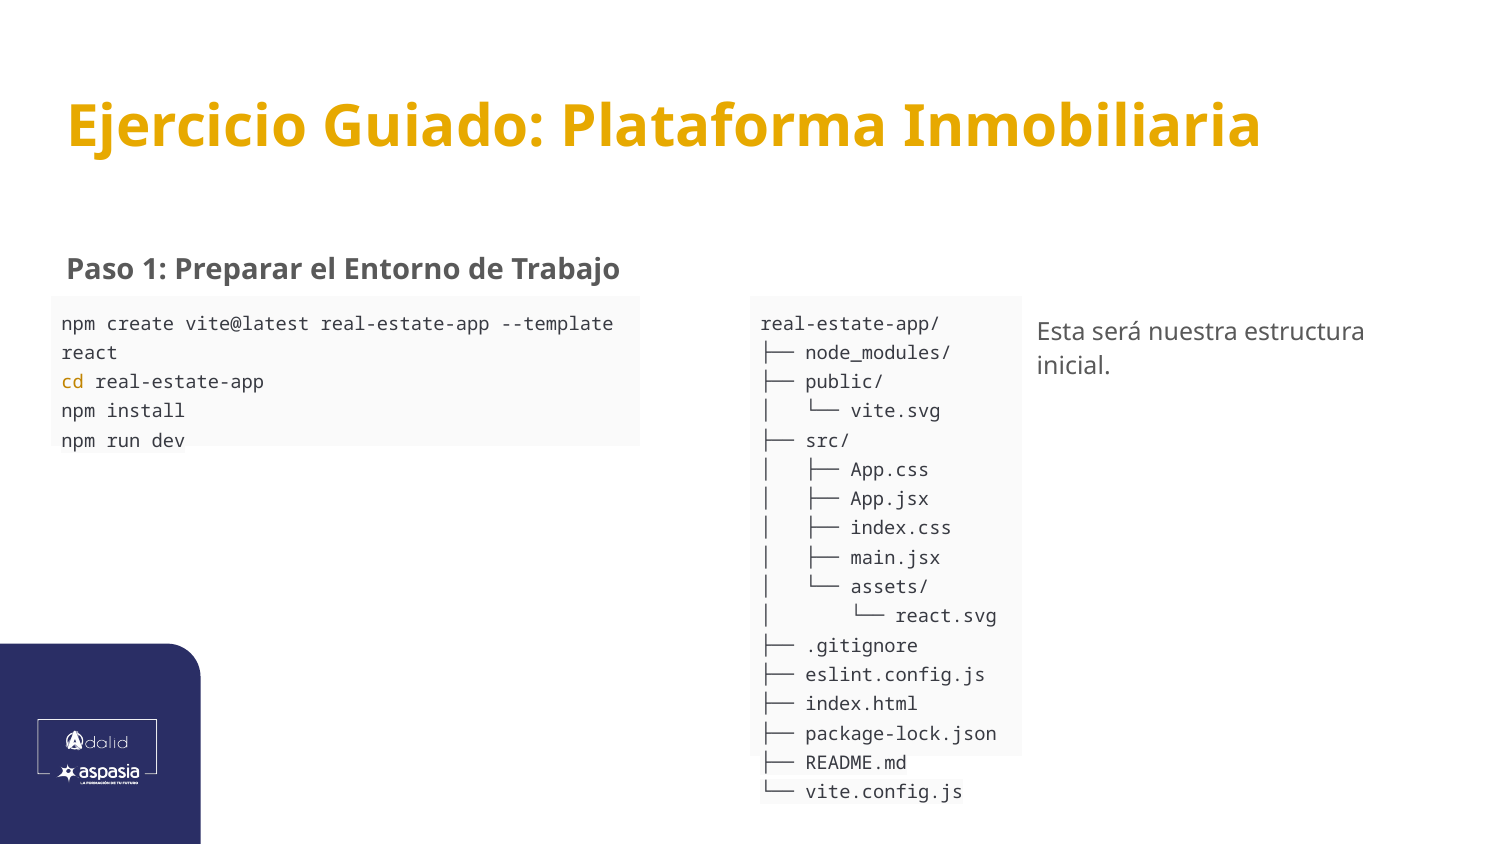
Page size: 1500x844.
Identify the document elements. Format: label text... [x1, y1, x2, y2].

list Esta será nuestra estructura inicial. [1021, 295, 1449, 801]
list Paso 1: Preparar el Entorno de Trabajo [51, 230, 750, 735]
title Ejercicio Guiado: Plataforma Inmobiliaria [51, 72, 1449, 231]
table_header real-estate-app/ ├── node_modules/ ├── public/ │ └── vite.svg ├── src/ │ ├── App.css │ ├── App.jsx │ ├── index.css │ ├── main.jsx │ └── assets/ │ └── react.svg ├── .gitignore ├── eslint.config.js ├── index.html ├── package-lock.json ├── README.md └── vite.config.js [750, 296, 1021, 756]
table_header npm create vite@latest real-estate-app --template react cd real-estate-app npm install npm run dev [51, 296, 640, 446]
picture [0, 643, 201, 844]
